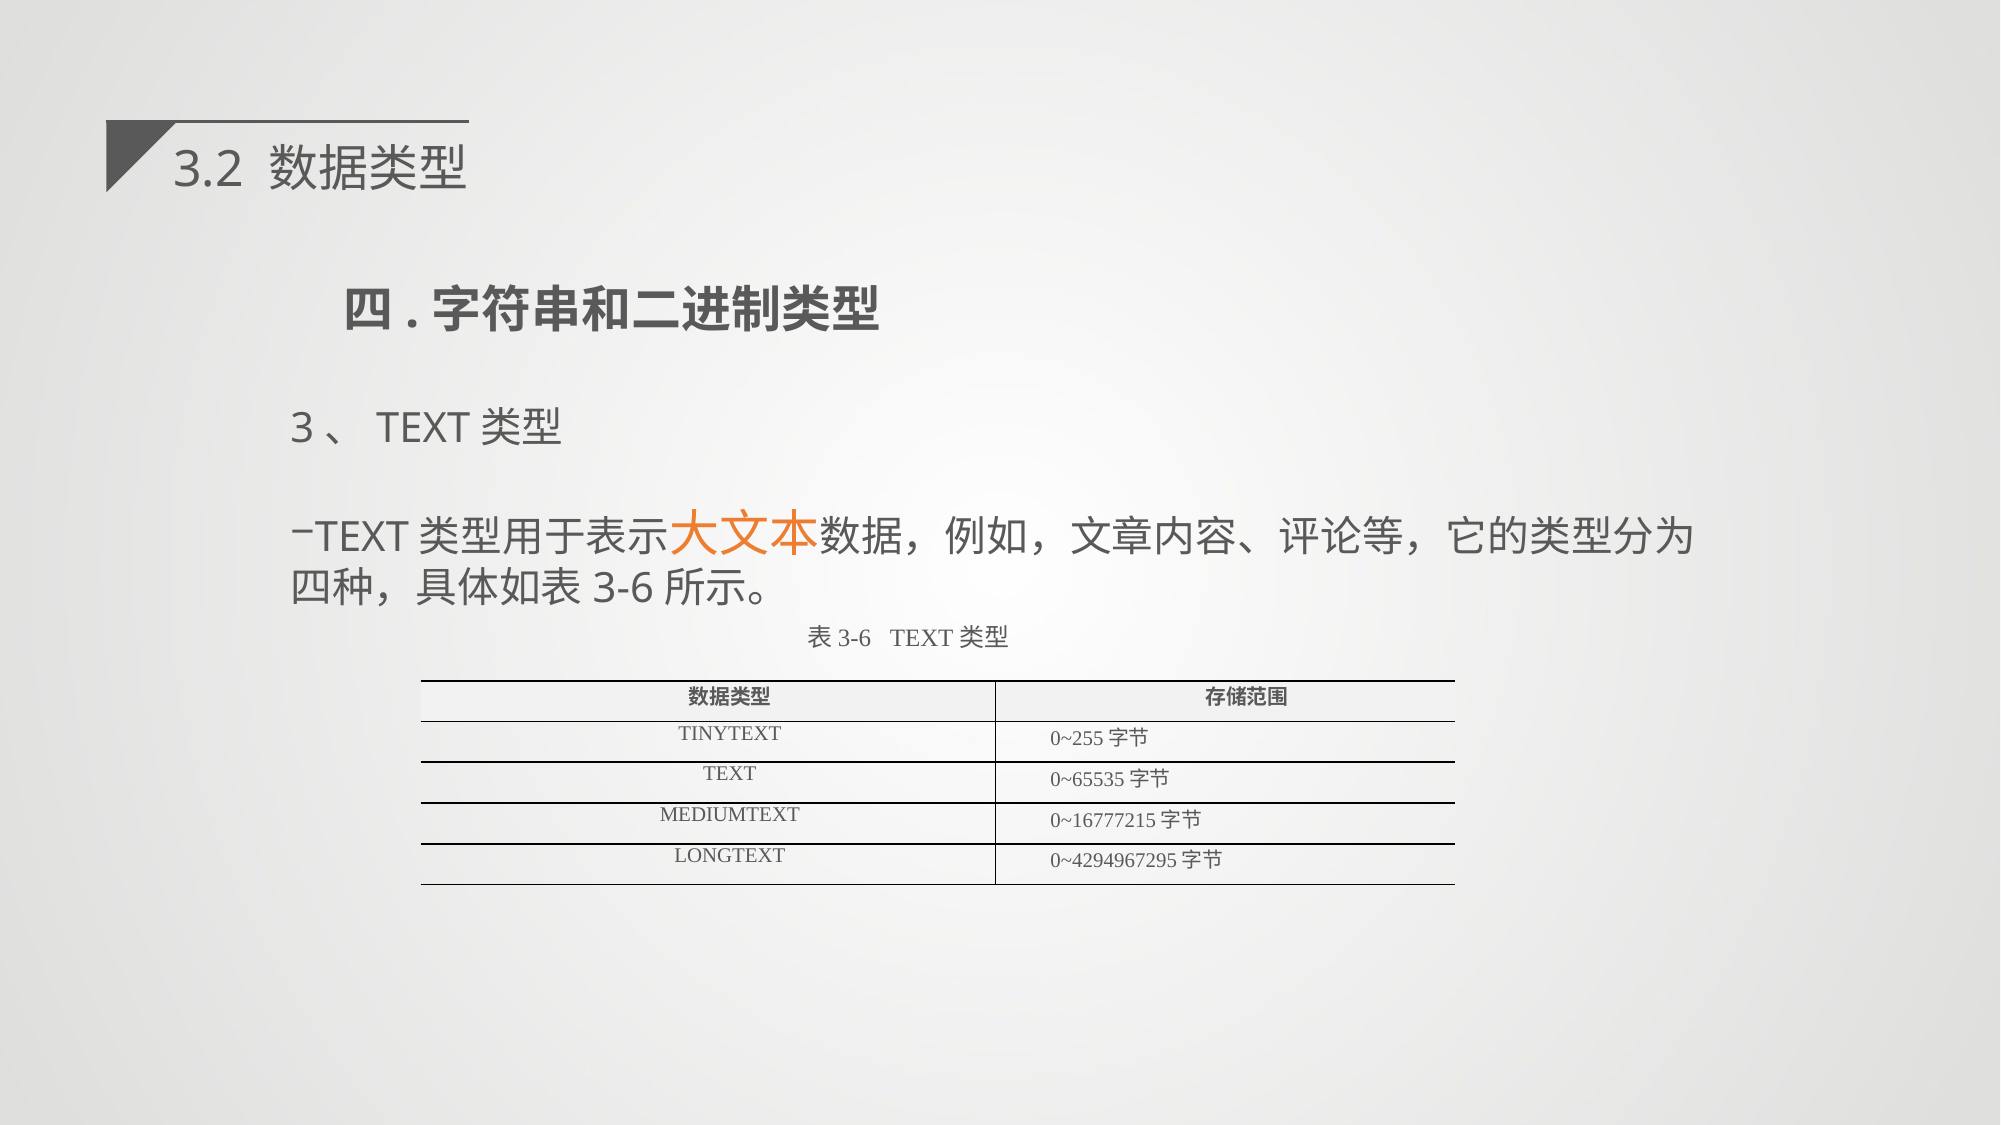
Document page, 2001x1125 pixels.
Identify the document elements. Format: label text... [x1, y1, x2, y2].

text_box 3.2 数据类型 [158, 103, 752, 230]
table_header 数据类型 [421, 682, 995, 721]
text_box 四.字符串和二进制类型 [328, 239, 1020, 345]
text_box [105, 120, 178, 195]
picture [0, 0, 2001, 1125]
table_cell 0~255字节 [996, 722, 1455, 761]
table_header 存储范围 [996, 682, 1455, 721]
table_cell MEDIUMTEXT [421, 804, 995, 843]
table_cell 0~4294967295字节 [996, 845, 1455, 884]
text_box 3、TEXT类型 TEXT类型用于表示大文本数据，例如，文章内容、评论等，它的类型分为四种，具体如表3-6所示。 [275, 393, 1725, 619]
table_cell TINYTEXT [421, 722, 995, 761]
table_cell 0~65535字节 [996, 763, 1455, 802]
table_cell TEXT [421, 763, 995, 802]
text_box 表3-6 TEXT类型 [654, 614, 1162, 659]
table_cell LONGTEXT [421, 845, 995, 884]
table_cell 0~16777215字节 [996, 804, 1455, 843]
